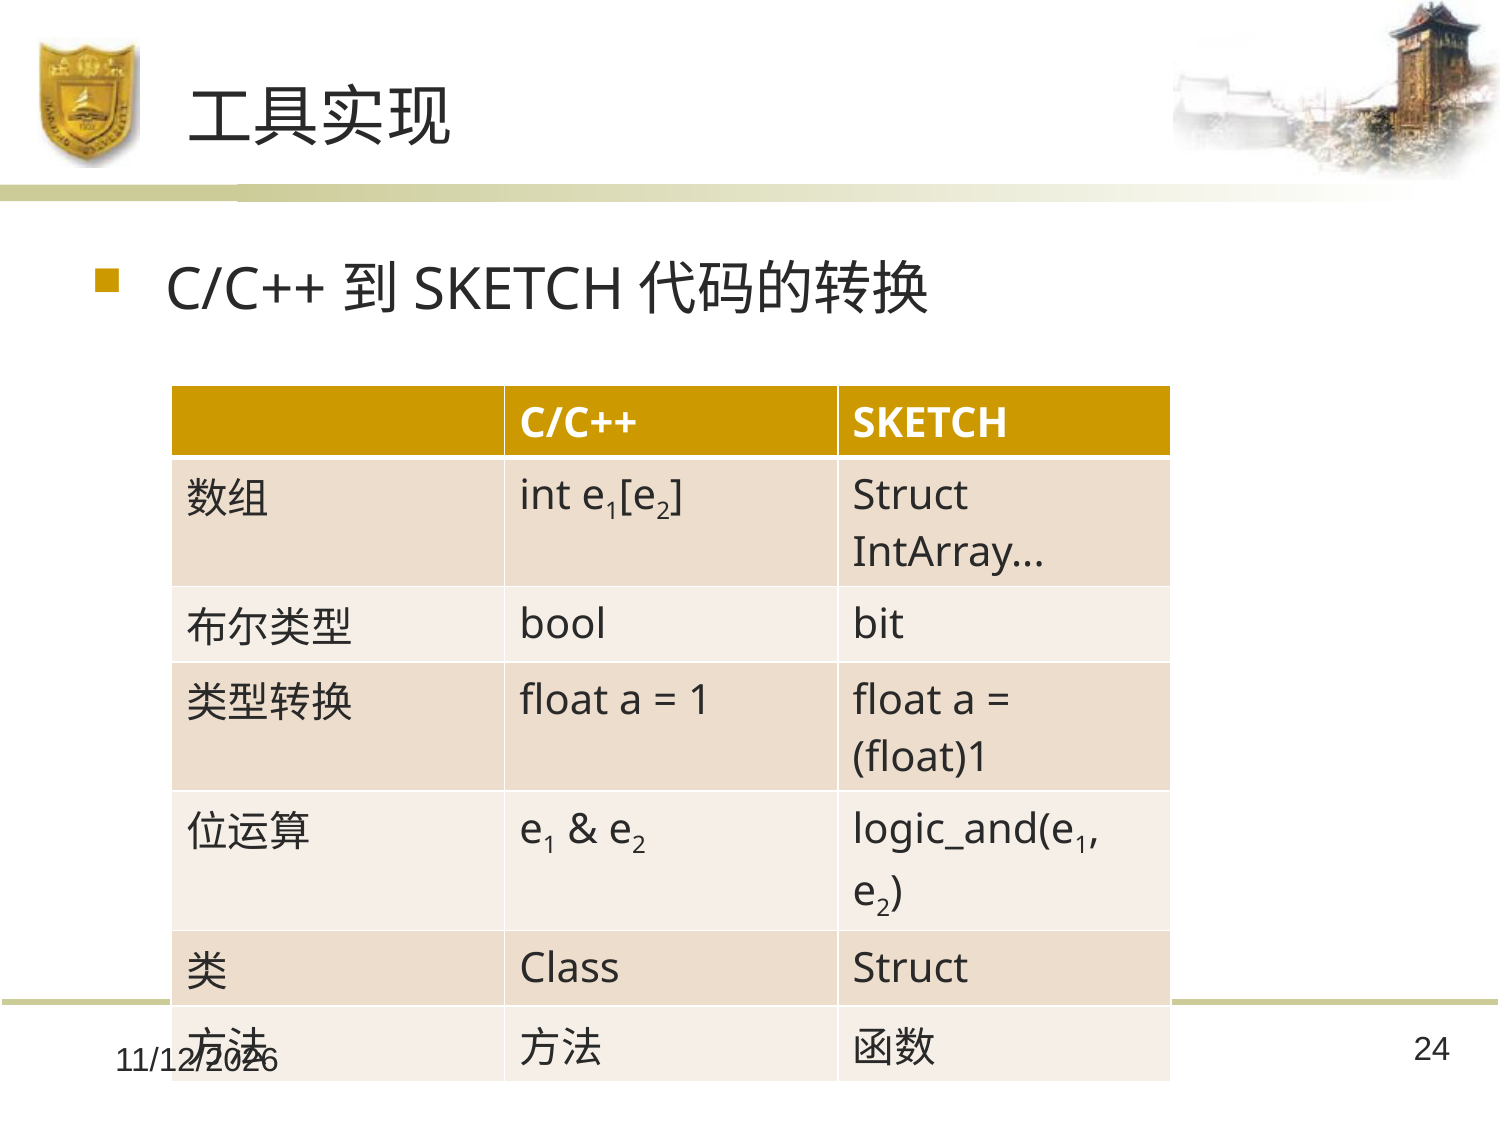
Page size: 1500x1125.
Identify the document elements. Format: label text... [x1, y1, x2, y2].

table_cell float a = 1 [505, 663, 837, 790]
table_cell Struct [839, 931, 1170, 1005]
picture [1172, 999, 1498, 1005]
table_cell e1 & e2 [505, 792, 837, 930]
picture [35, 35, 140, 168]
table_cell 数组 [172, 460, 504, 586]
table_cell 位运算 [172, 792, 504, 930]
picture [2, 999, 170, 1005]
table_cell 类 [172, 931, 504, 1005]
table_cell Class [505, 931, 837, 1005]
table_cell 类型转换 [172, 663, 504, 790]
table_header C/C++ [505, 386, 837, 455]
table_cell logic_and(e1, e2) [839, 792, 1170, 930]
table_header SKETCH [839, 386, 1170, 455]
title 工具实现 [171, 66, 1270, 161]
list C/C++到SKETCH代码的转换 [76, 243, 1413, 965]
table_cell int e1[e2] [505, 460, 837, 586]
table_cell Struct IntArray... [839, 460, 1170, 586]
table_cell 方法 [505, 1007, 837, 1081]
table_cell bit [839, 587, 1170, 661]
table_cell bool [505, 587, 837, 661]
table_cell 布尔类型 [172, 587, 504, 661]
table_cell 方法 [172, 1007, 504, 1081]
table_cell float a = (float)1 [839, 663, 1170, 790]
table_cell 函数 [839, 1007, 1170, 1081]
table_header [172, 386, 504, 455]
slide_number 24 [1312, 1019, 1466, 1095]
picture [1173, 0, 1500, 180]
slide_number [100, 1030, 313, 1107]
